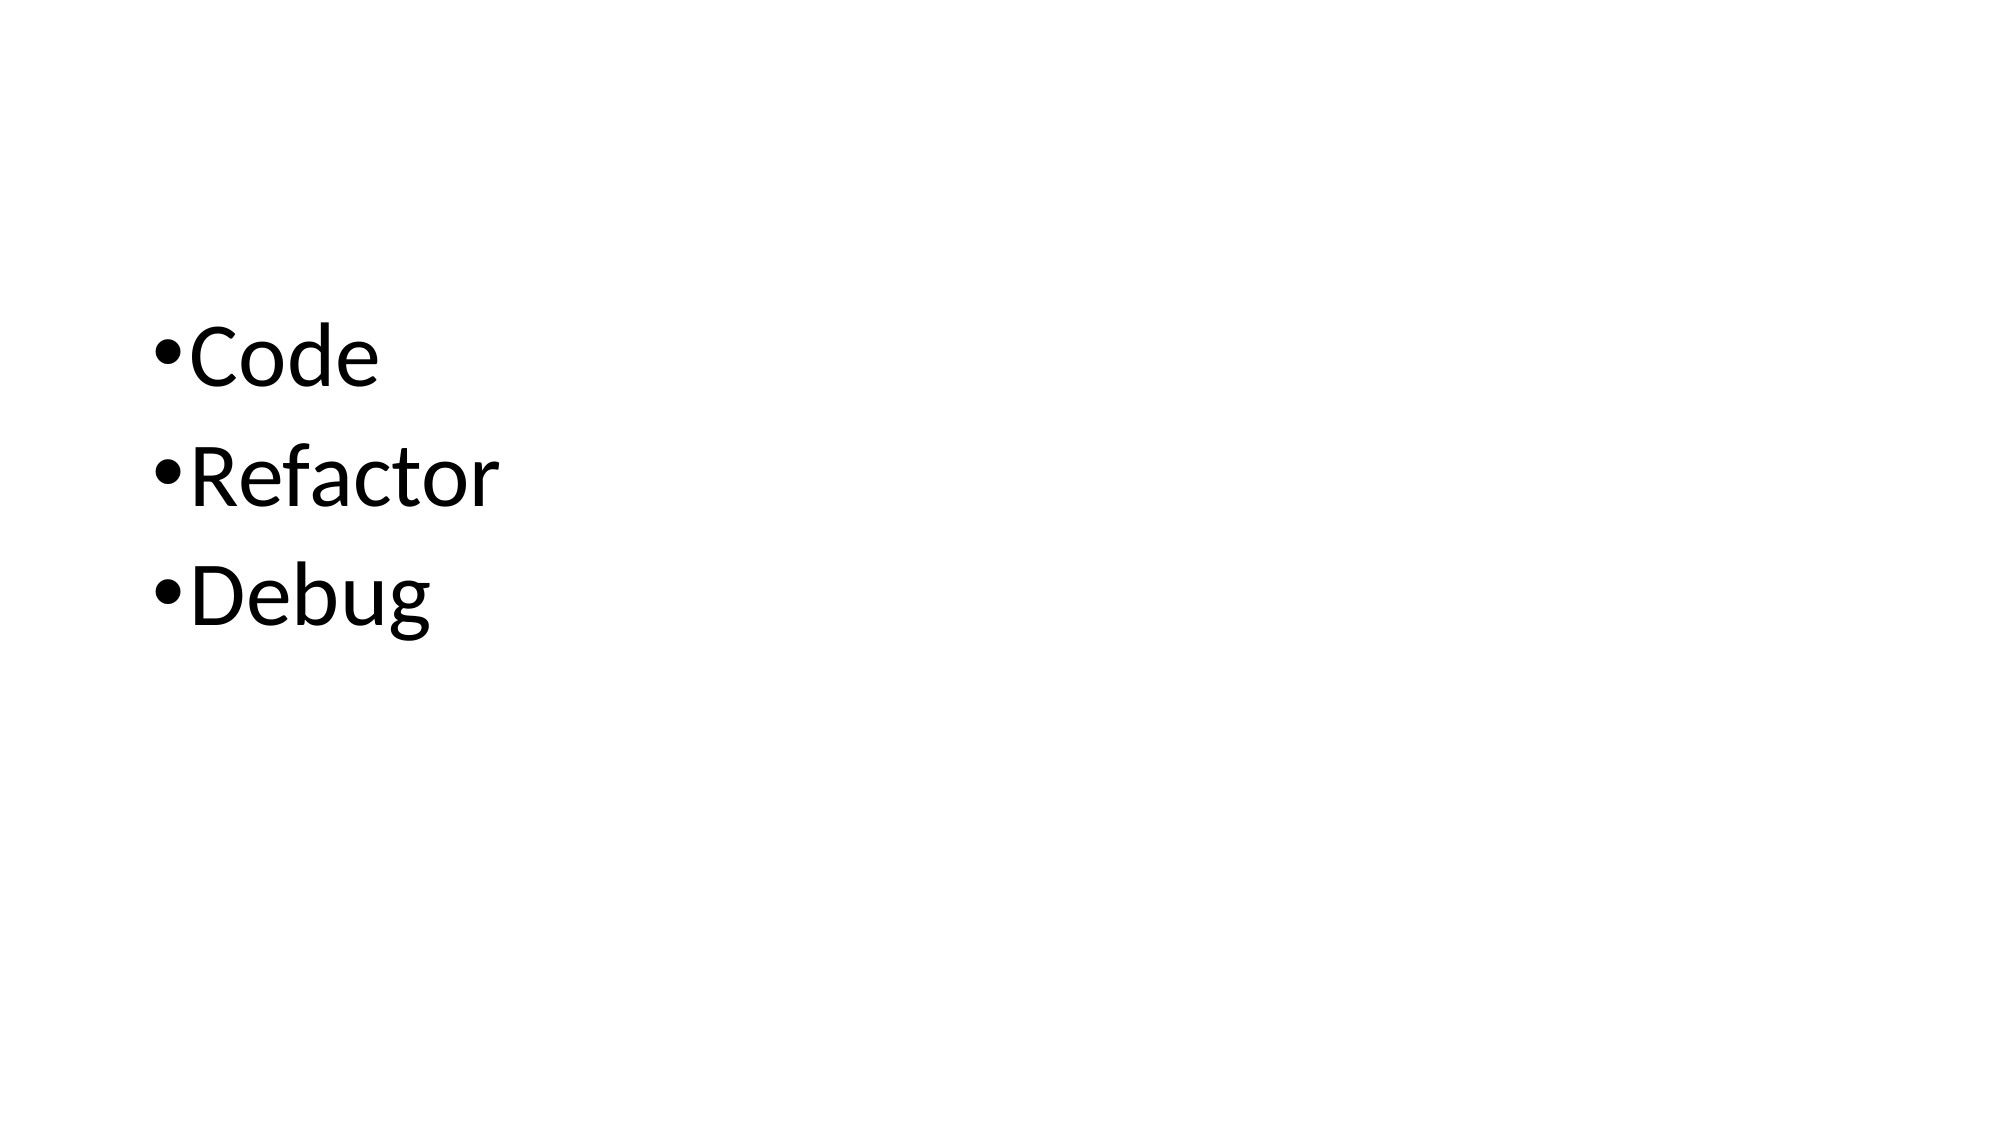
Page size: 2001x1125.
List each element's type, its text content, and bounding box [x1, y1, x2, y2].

list Code Refactor Debug [137, 299, 1863, 1014]
